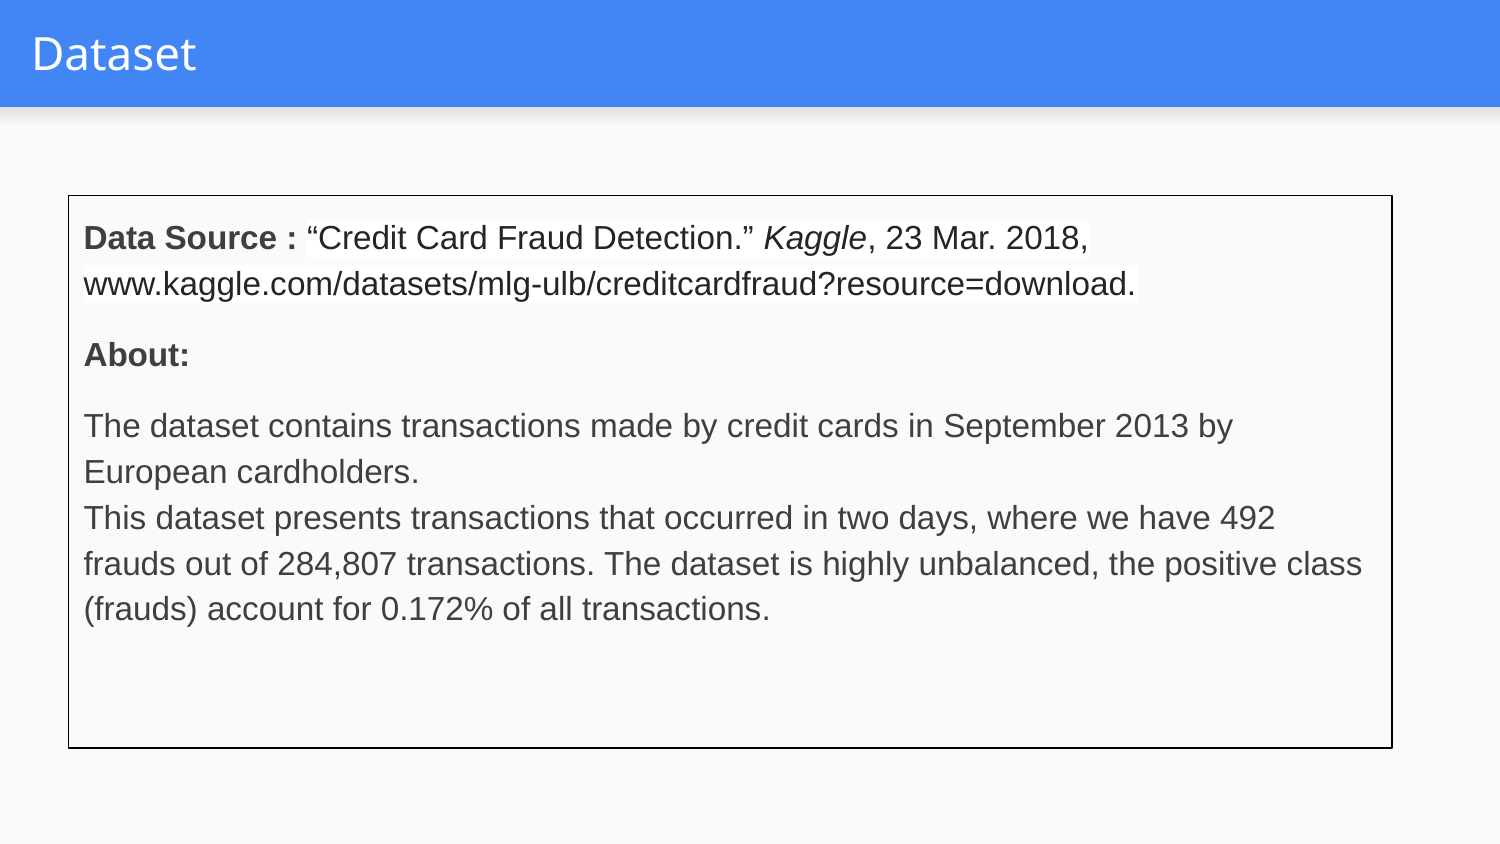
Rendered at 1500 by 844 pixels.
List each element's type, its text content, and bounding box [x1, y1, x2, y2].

title Dataset [16, 2, 1464, 102]
text_box Data Source : “Credit Card Fraud Detection.” Kaggle, 23 Mar. 2018, www.kaggle.com/datasets/mlg-ulb/creditcardfraud?resource=download. About: The dataset contains transactions made by credit cards in September 2013 by European cardholders. This dataset presents transactions that occurred in two days, where we have 492 frauds out of 284,807 transactions. The dataset is highly unbalanced, the positive class (frauds) account for 0.172% of all transactions. [68, 195, 1392, 748]
